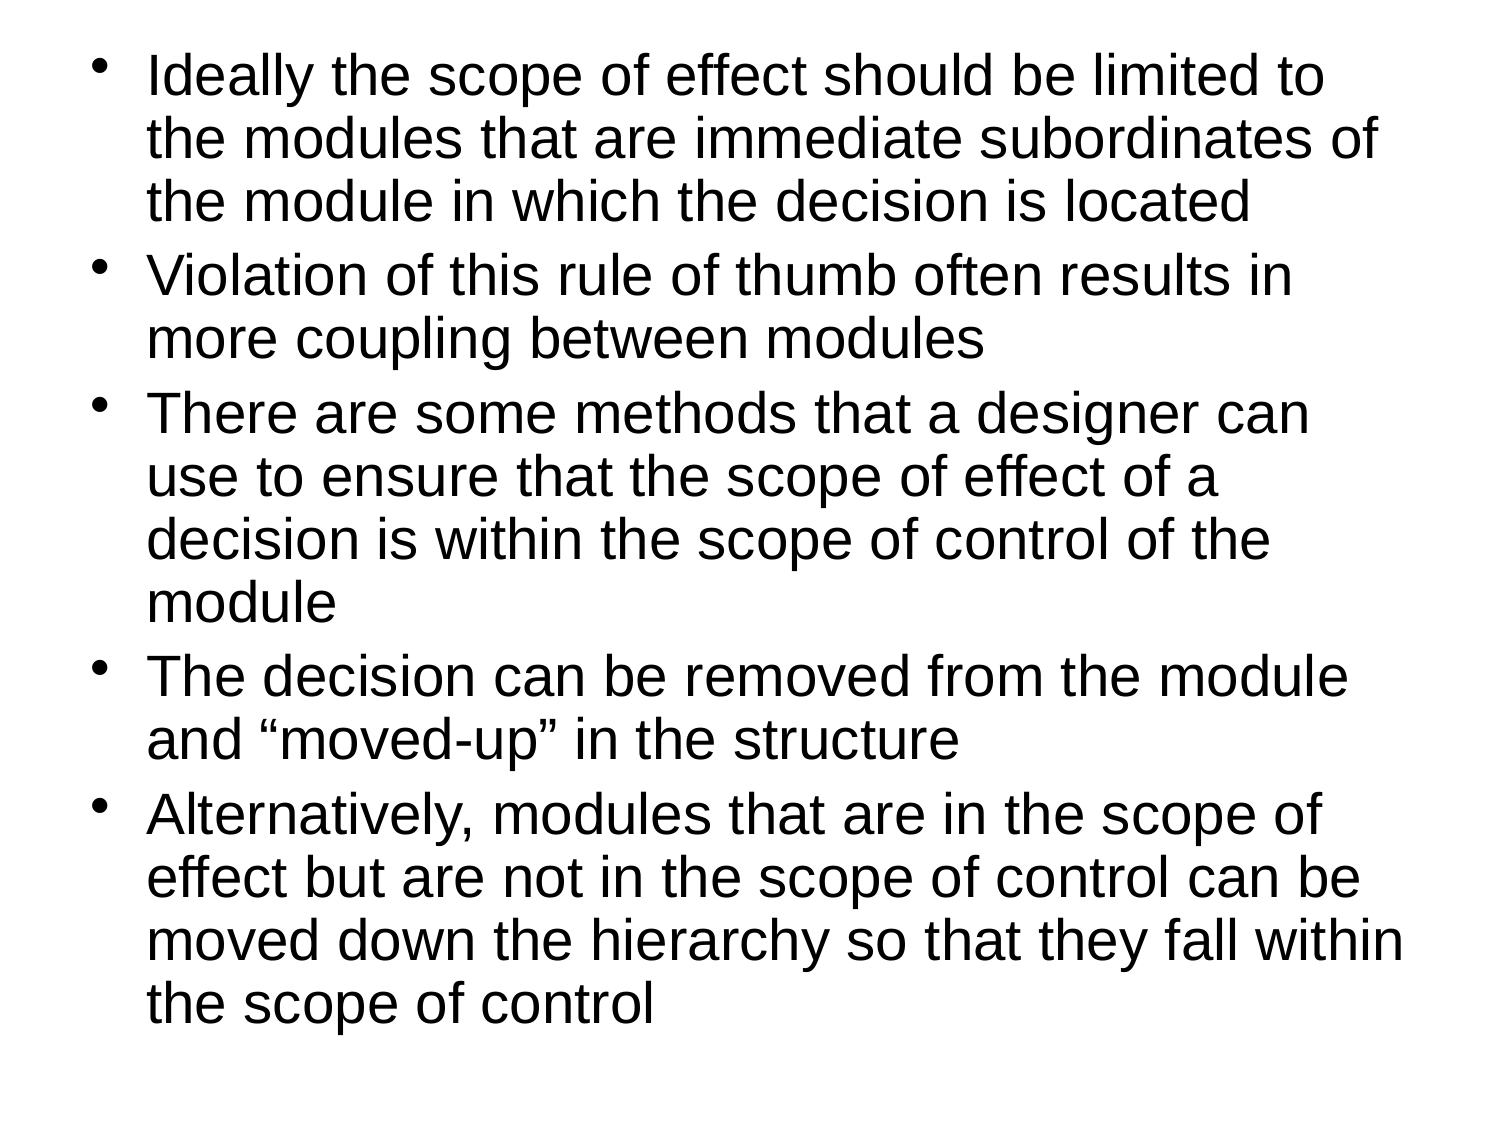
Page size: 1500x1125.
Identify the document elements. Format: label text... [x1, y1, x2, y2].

list Ideally the scope of effect should be limited to the modules that are immediate subordinates of the module in which the decision is located Violation of this rule of thumb often results in more coupling between modules There are some methods that a designer can use to ensure that the scope of effect of a decision is within the scope of control of the module The decision can be removed from the module and “moved-up” in the structure Alternatively, modules that are in the scope of effect but are not in the scope of control can be moved down the hierarchy so that they fall within the scope of control [74, 37, 1426, 1125]
